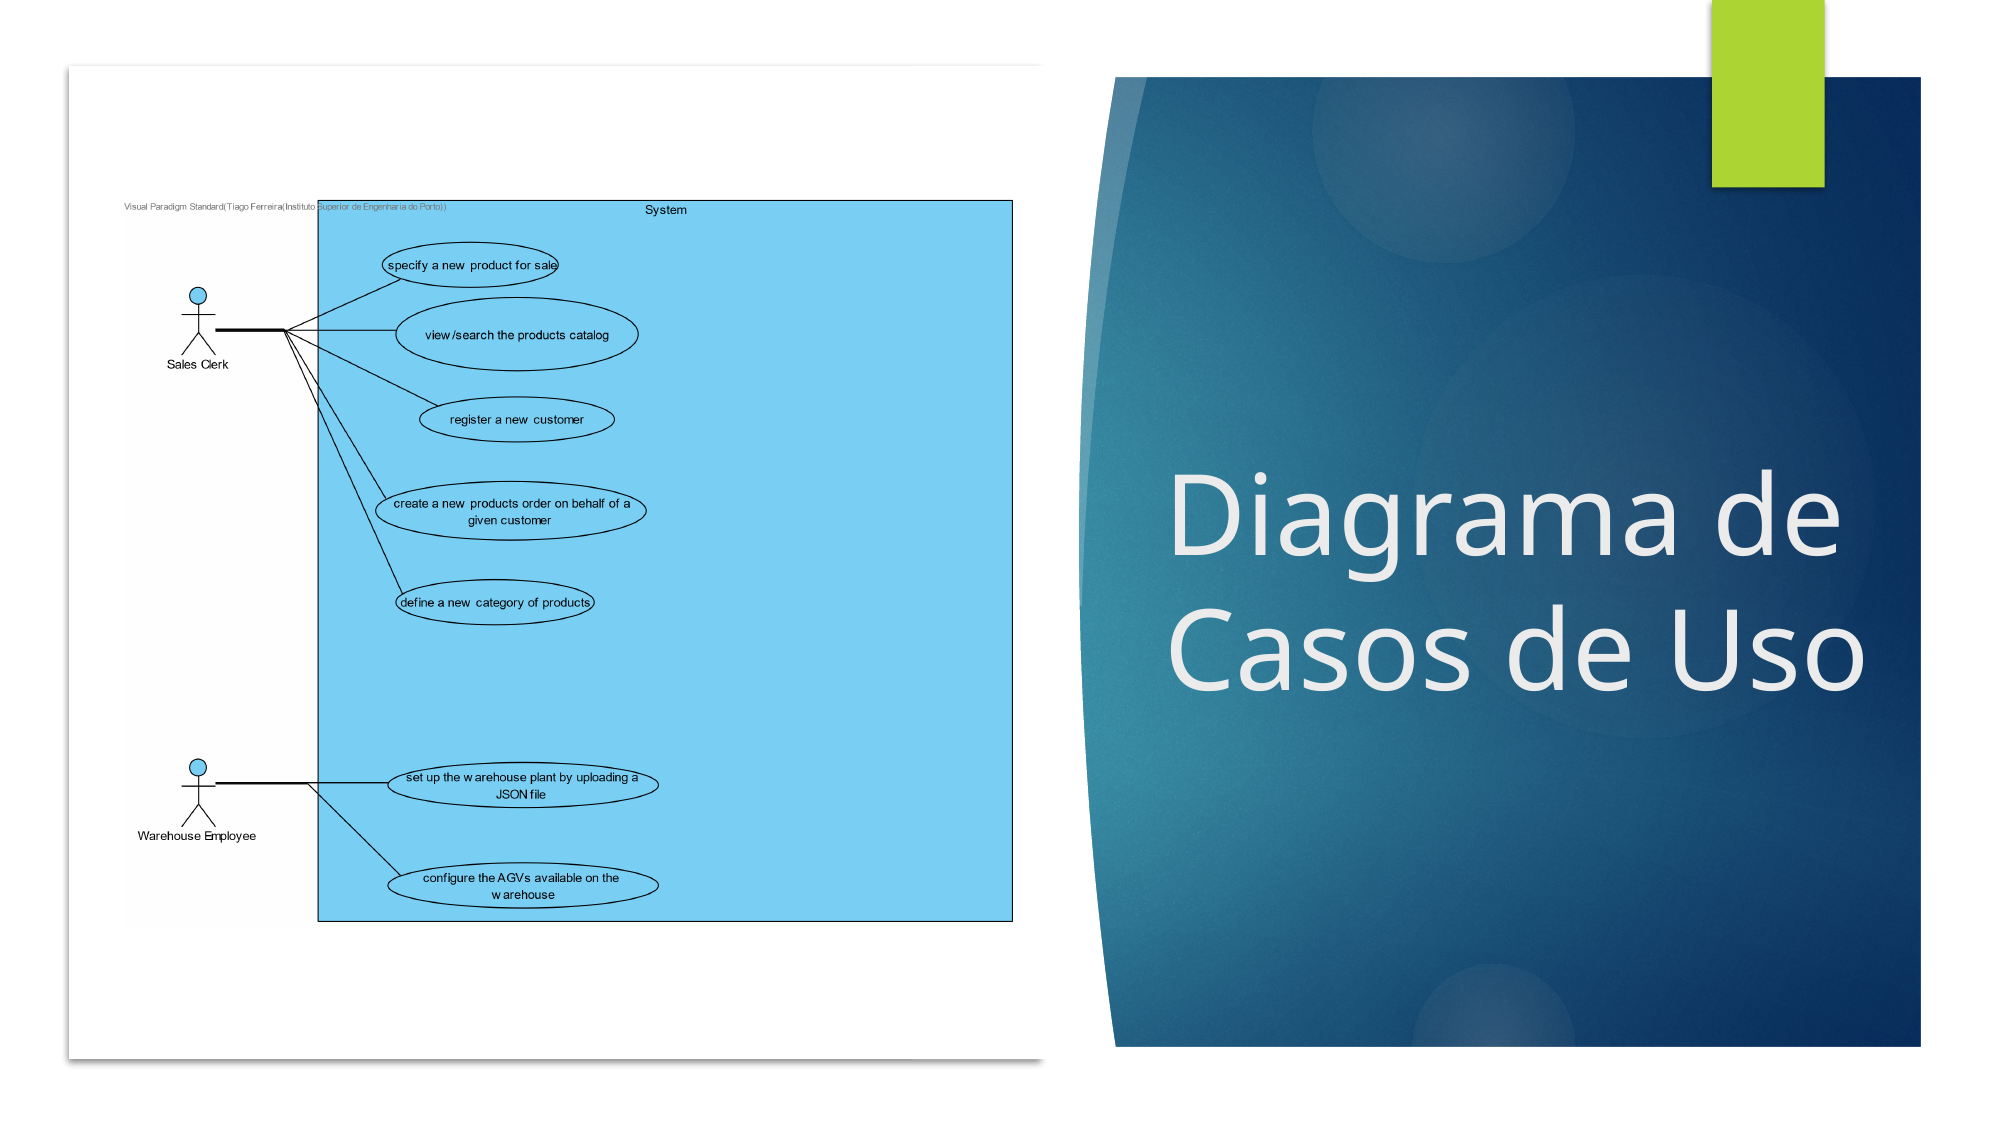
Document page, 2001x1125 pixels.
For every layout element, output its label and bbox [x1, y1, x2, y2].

picture [123, 198, 1018, 927]
text_box [68, 64, 1128, 1060]
text_box [0, 0, 2000, 1125]
